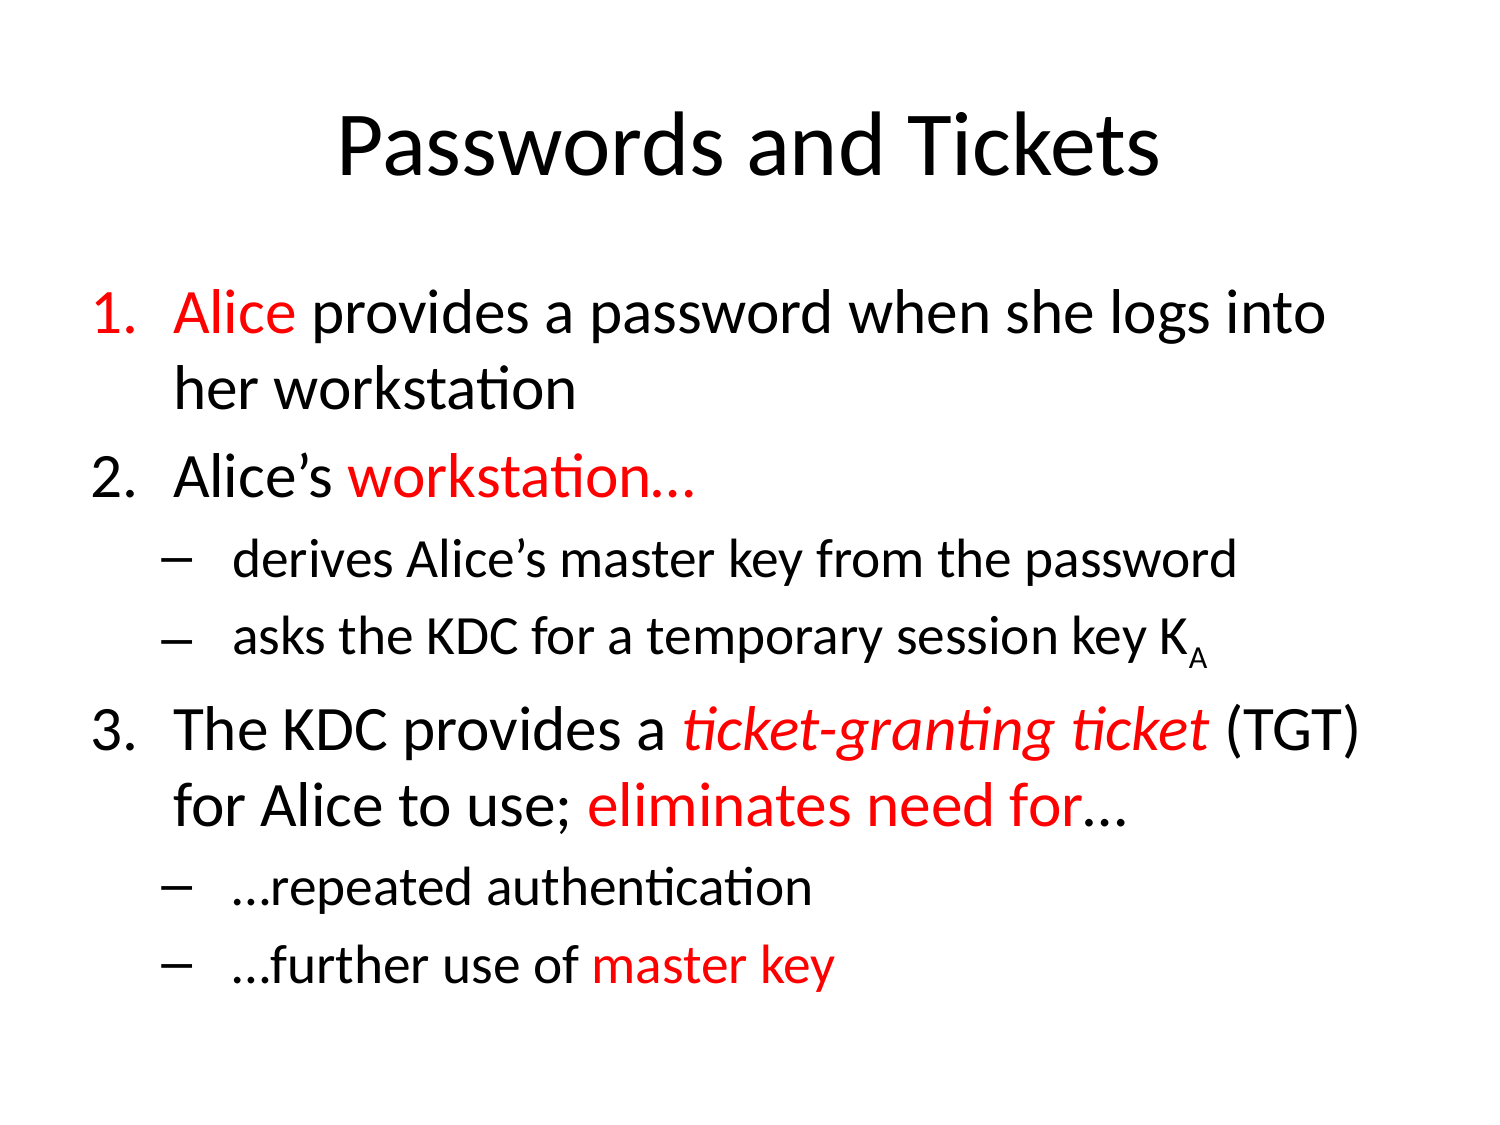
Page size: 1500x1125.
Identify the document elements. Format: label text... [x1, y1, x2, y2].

list Alice provides a password when she logs into her workstation Alice’s workstation… derives Alice’s master key from the password asks the KDC for a temporary session key KA The KDC provides a ticket-granting ticket (TGT) for Alice to use; eliminates need for… …repeated authentication …further use of master key [75, 262, 1425, 1005]
title Passwords and Tickets [75, 45, 1425, 233]
